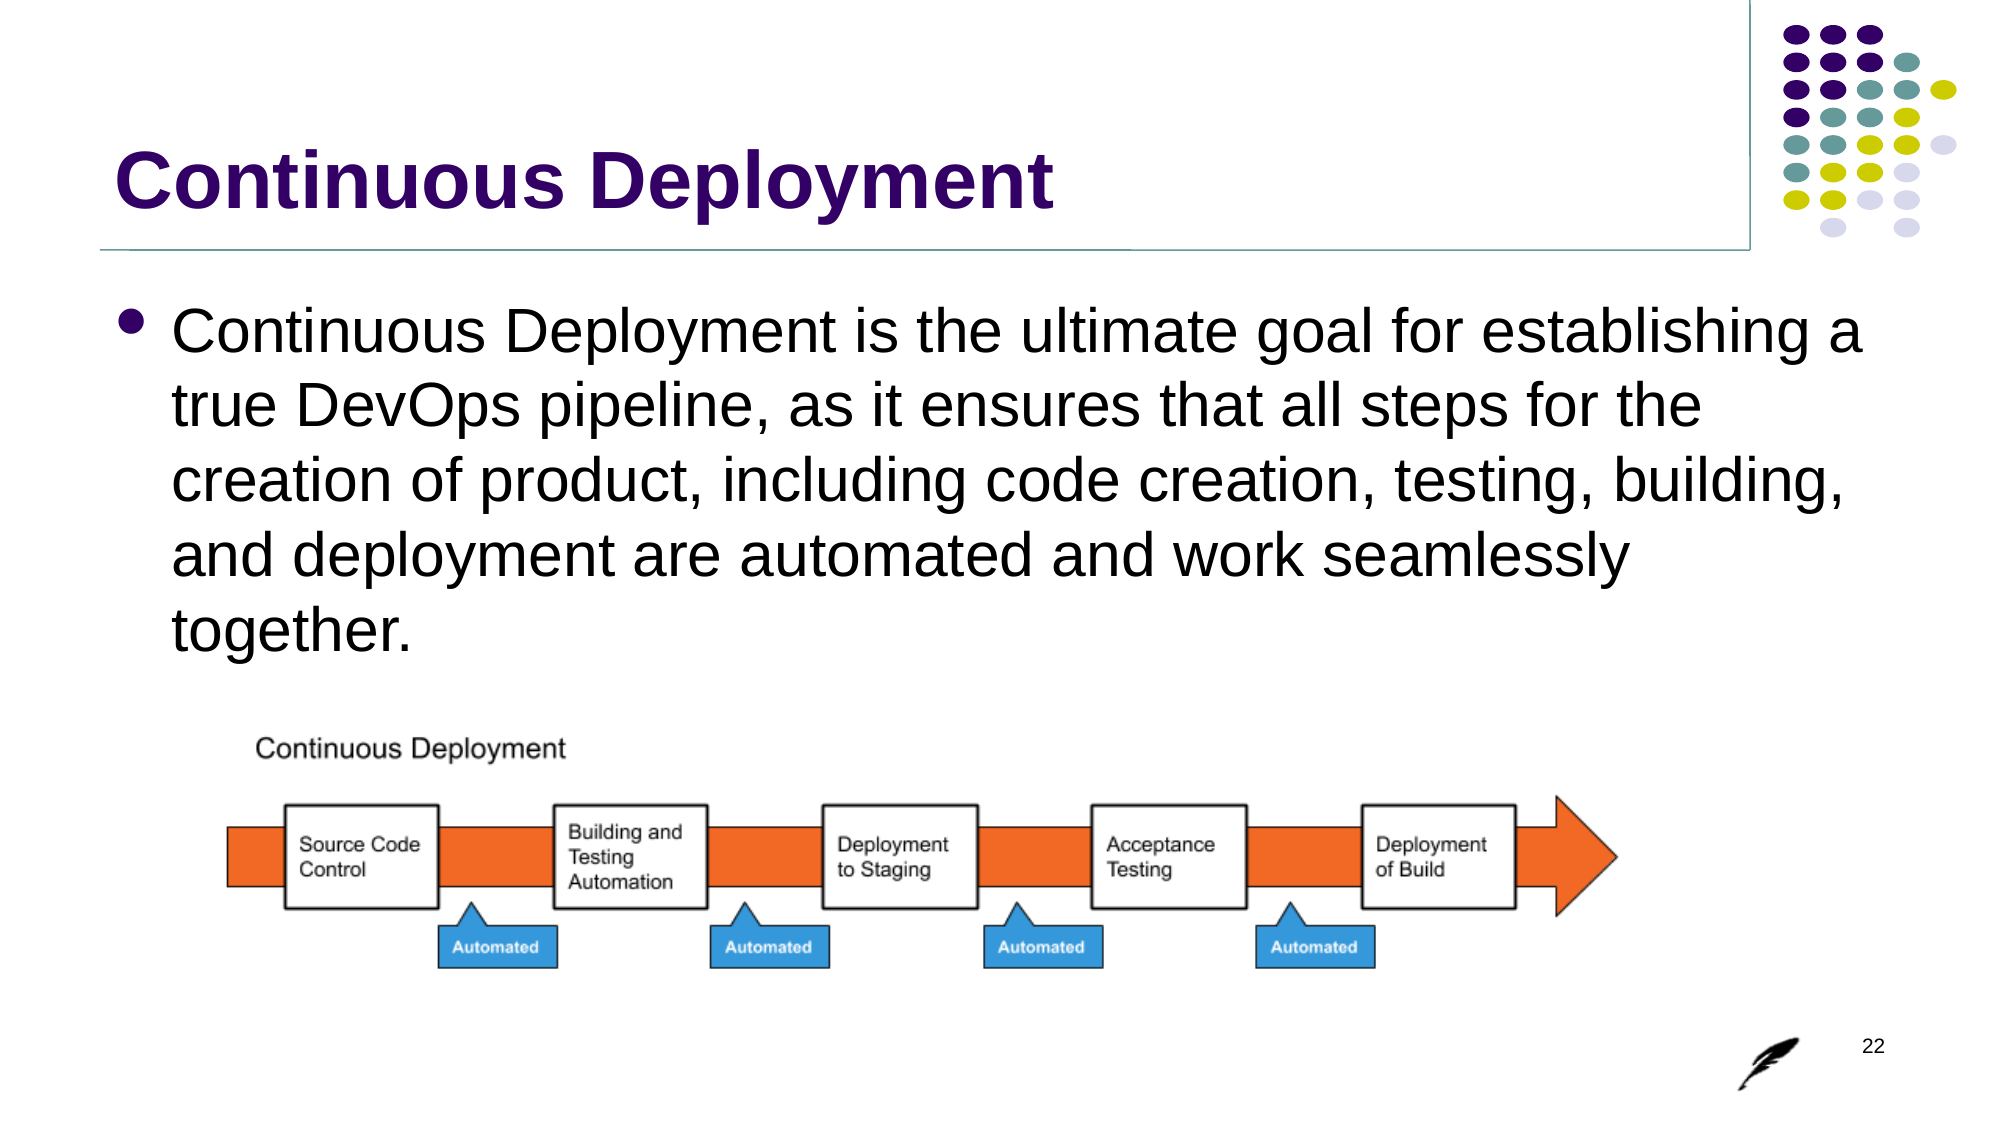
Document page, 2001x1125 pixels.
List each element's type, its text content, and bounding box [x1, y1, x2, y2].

picture [177, 689, 1673, 1030]
list Continuous Deployment is the ultimate goal for establishing a true DevOps pipeline, as it ensures that all steps for the creation of product, including code creation, testing, building, and deployment are automated and work seamlessly together. [99, 282, 1900, 1006]
slide_number 22 [1433, 1025, 1900, 1100]
title Continuous Deployment [99, 20, 1750, 233]
